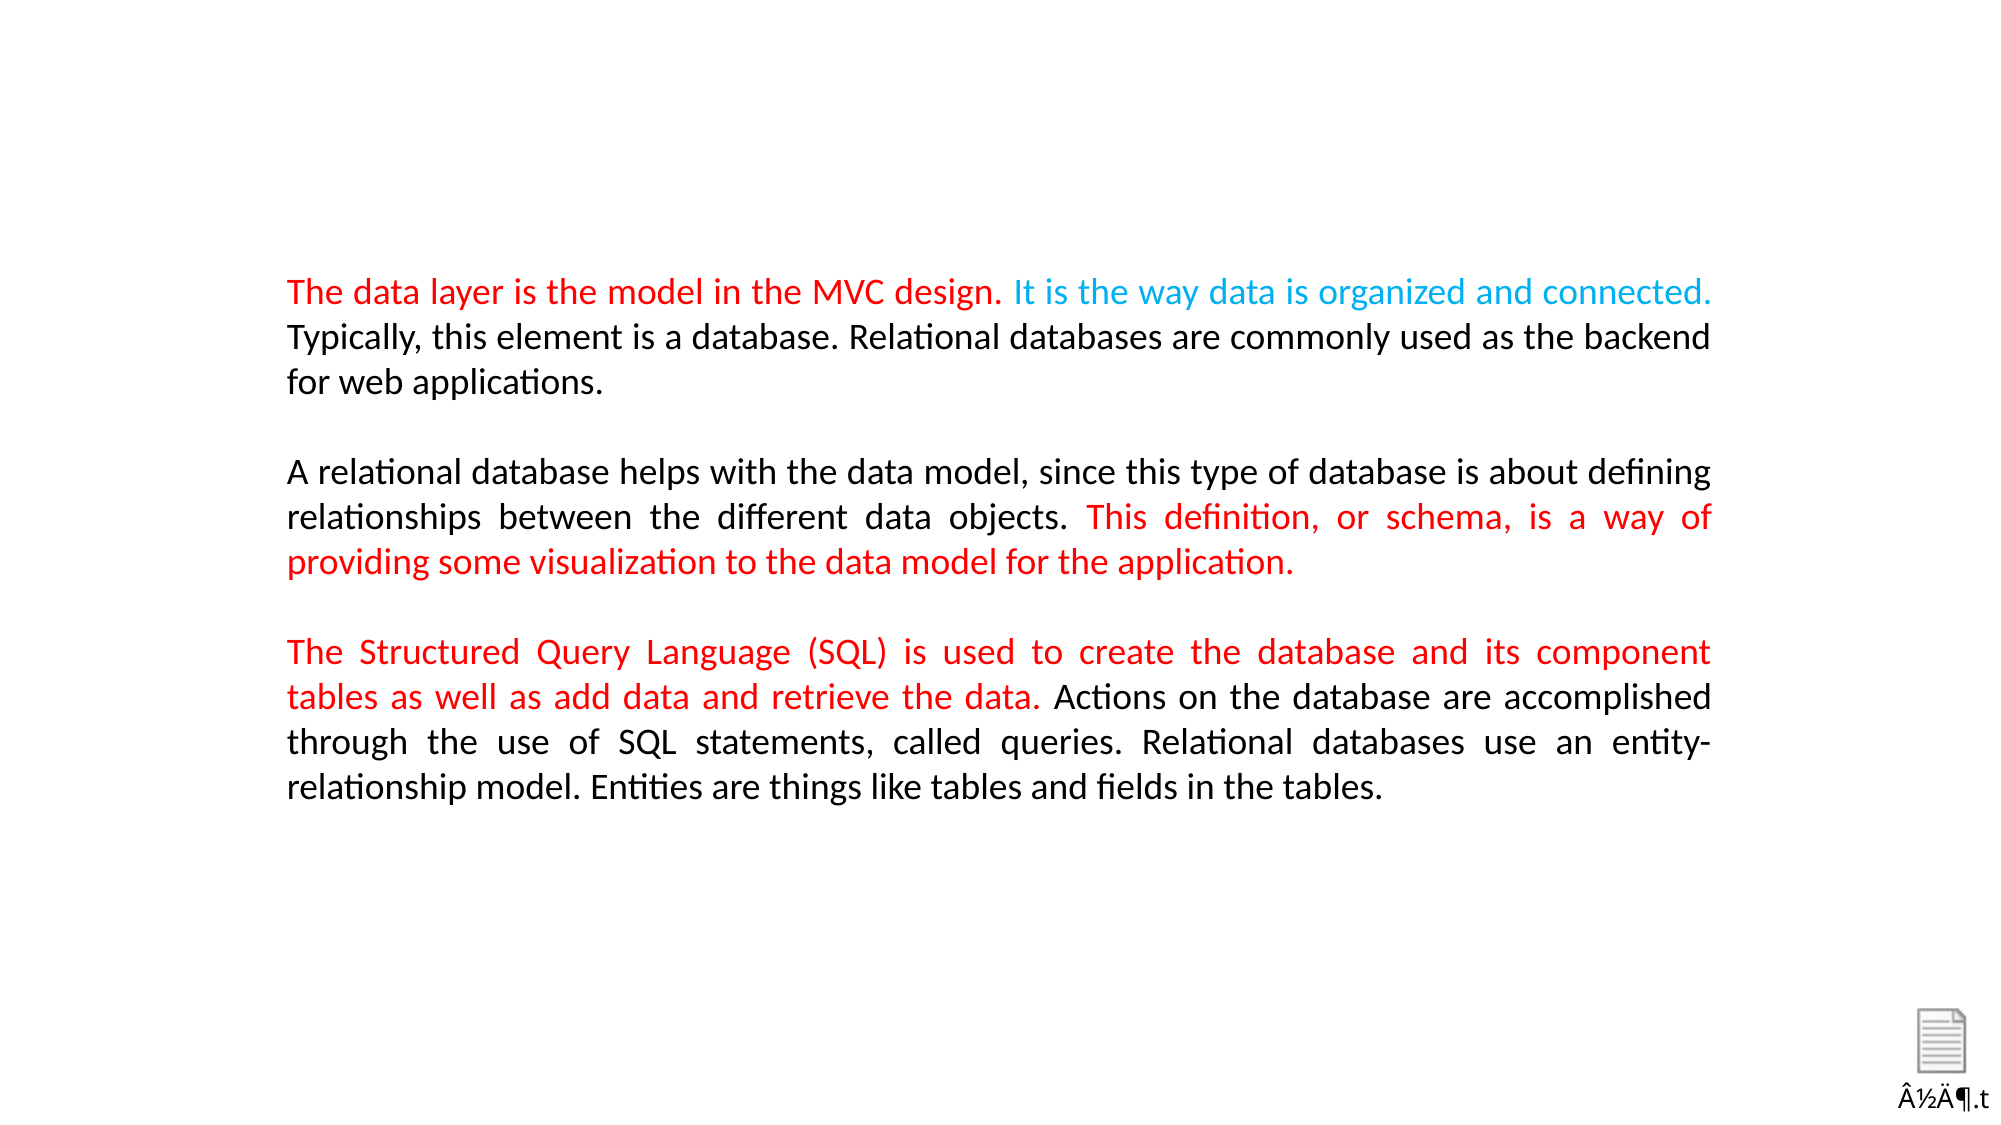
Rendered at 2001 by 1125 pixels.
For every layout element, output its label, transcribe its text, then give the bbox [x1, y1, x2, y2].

text_box The data layer is the model in the MVC design. It is the way data is organized and connected. Typically, this element is a database. Relational databases are commonly used as the backend for web applications. A relational database helps with the data model, since this type of database is about defining relationships between the different data objects. This definition, or schema, is a way of providing some visualization to the data model for the application. The Structured Query Language (SQL) is used to create the database and its component tables as well as add data and retrieve the data. Actions on the database are accomplished through the use of SQL statements, called queries. Relational databases use an entity-relationship model. Entities are things like tables and fields in the tables. [272, 259, 1728, 860]
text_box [1884, 1005, 2000, 1125]
